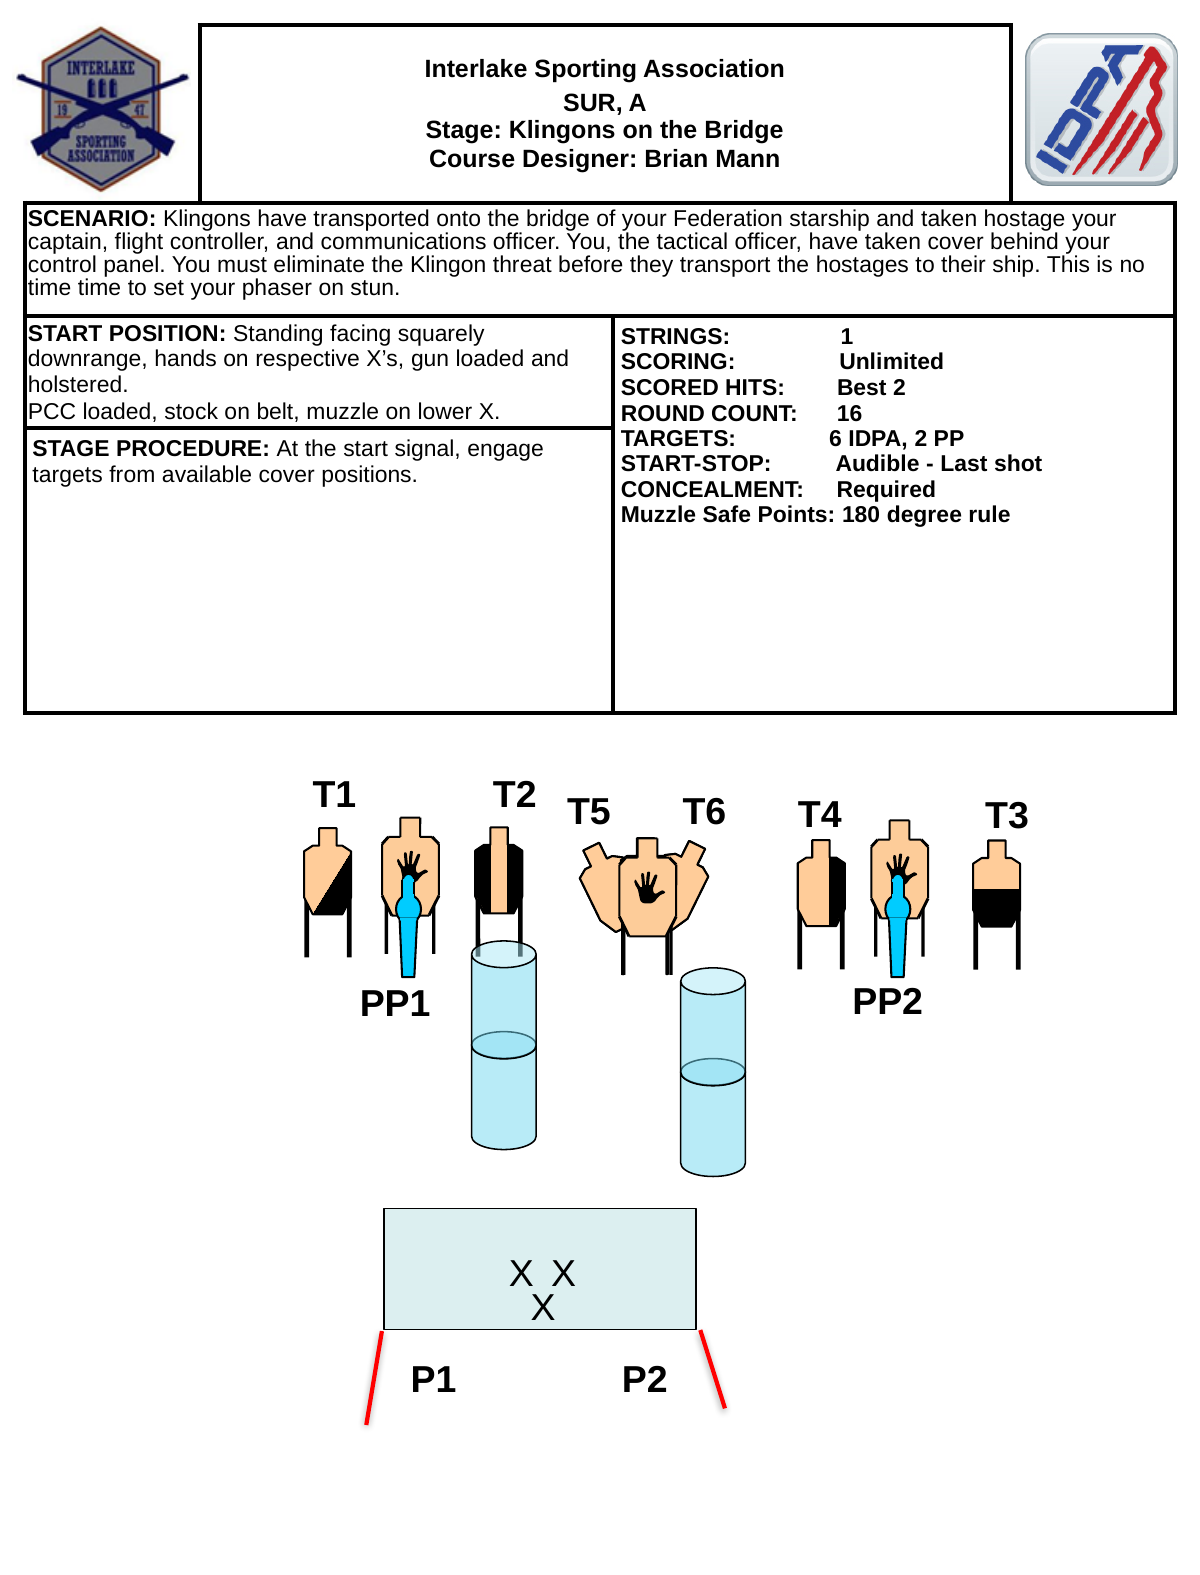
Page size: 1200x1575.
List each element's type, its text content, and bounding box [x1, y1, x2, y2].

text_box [885, 873, 911, 978]
text_box [383, 1208, 697, 1330]
text_box X [515, 1275, 562, 1336]
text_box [471, 940, 537, 1150]
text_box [303, 827, 352, 958]
text_box X [494, 1241, 536, 1301]
text_box T4 [783, 782, 871, 842]
table_cell SCENARIO: Klingons have transported onto the bridge of your Federation starship and taken hostage your captain, flight controller, and communications officer. You, the tactical officer, have taken cover behind your control panel. You must eliminate the Klingon threat before they transport the hostages to their ship. This is no time time to set your phaser on stun. [27, 205, 1173, 314]
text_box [618, 837, 678, 976]
text_box X [536, 1241, 583, 1301]
text_box T2 [478, 762, 566, 823]
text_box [699, 1329, 726, 1409]
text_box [680, 967, 746, 1177]
table_cell STRINGS: 1 SCORING: Unlimited SCORED HITS: Best 2 ROUND COUNT: 16 TARGETS: 6 IDPA, 2 PP START-STOP: Audible - Last shot CONCEALMENT: Required Muzzle Safe Points: 180 degree rule [615, 318, 1173, 711]
text_box PP2 [837, 969, 945, 1030]
text_box T5 [552, 779, 640, 840]
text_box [365, 1330, 383, 1426]
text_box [870, 819, 930, 958]
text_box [972, 840, 1021, 970]
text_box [395, 873, 422, 978]
table_header Interlake Sporting Association SUR, A Stage: Klingons on the Bridge Course Designer: Brian Mann [202, 27, 1009, 201]
table_header [1013, 25, 1175, 201]
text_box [380, 816, 441, 955]
text_box T1 [297, 762, 386, 823]
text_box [475, 827, 523, 939]
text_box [679, 837, 702, 966]
table_cell START POSITION: Standing facing squarely downrange, hands on respective X’s, gun loaded and holstered. PCC loaded, stock on belt, muzzle on lower X. [27, 318, 611, 426]
picture [12, 13, 191, 201]
text_box P2 [607, 1347, 694, 1408]
table_header [194, 25, 198, 201]
text_box PP1 [345, 971, 456, 1031]
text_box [797, 839, 845, 970]
picture [1024, 32, 1179, 187]
table_cell STAGE PROCEDURE: At the start signal, engage targets from available cover positions. [27, 430, 611, 711]
text_box T6 [667, 779, 756, 840]
text_box T3 [970, 784, 1058, 844]
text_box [586, 837, 616, 976]
text_box P1 [395, 1347, 484, 1408]
